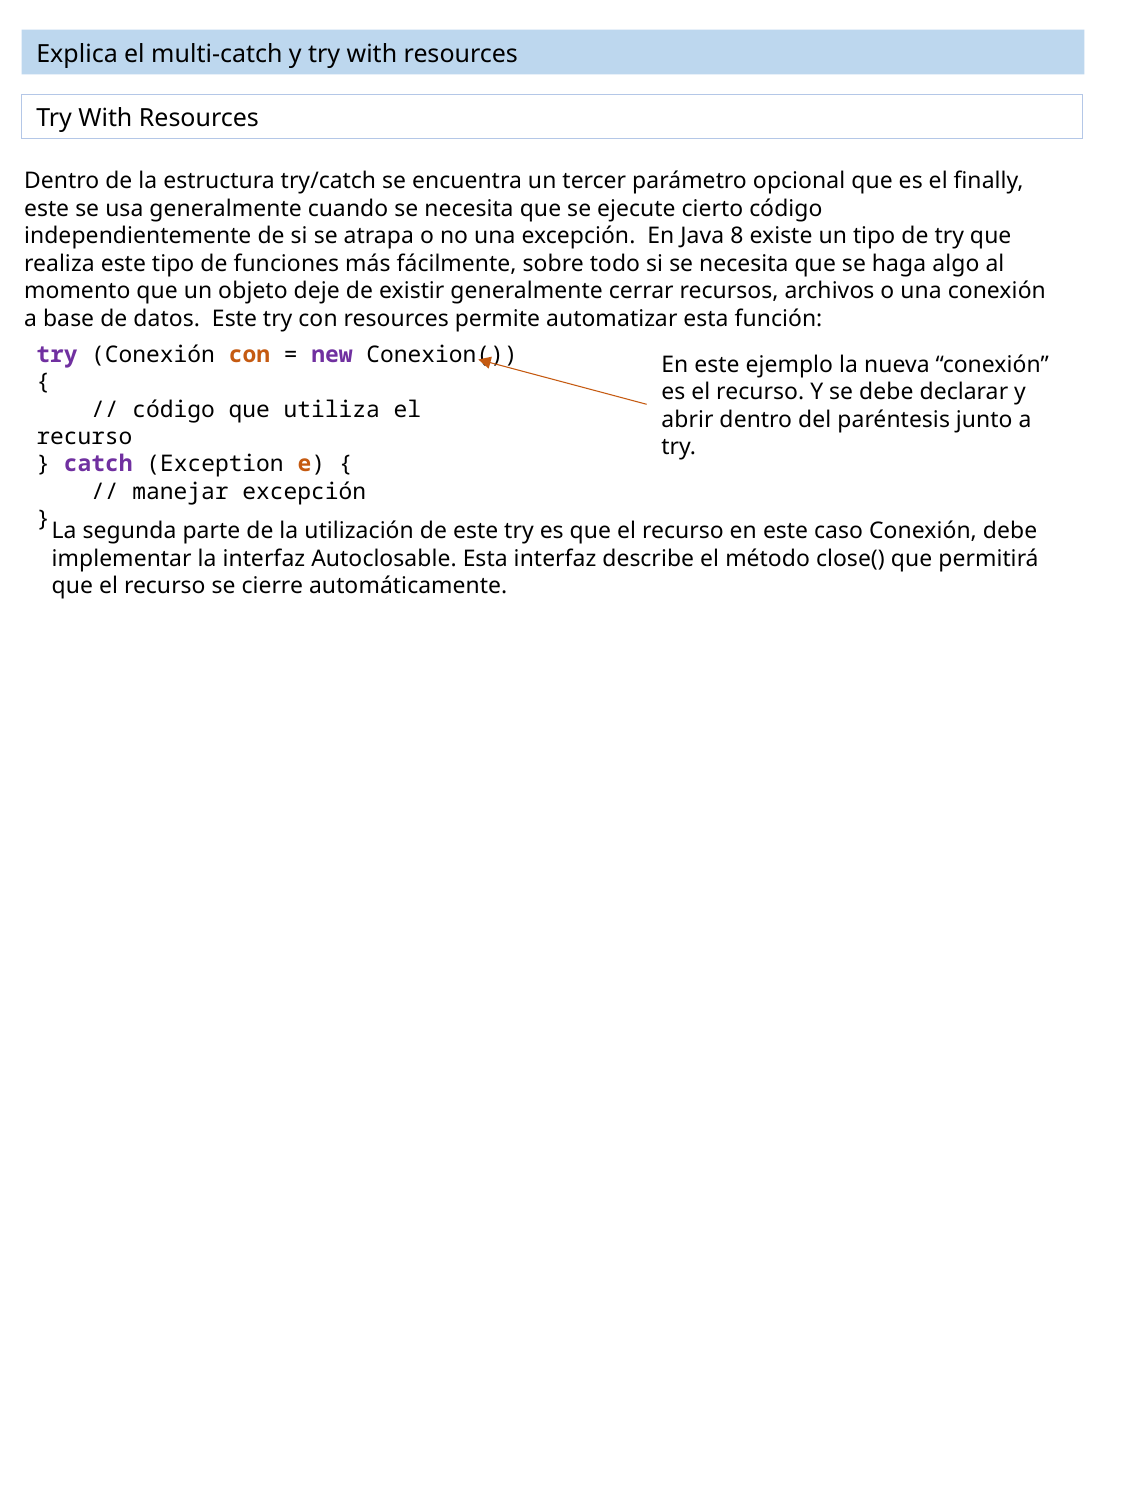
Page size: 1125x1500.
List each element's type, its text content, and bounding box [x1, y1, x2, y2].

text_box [478, 359, 647, 392]
text_box Explica el multi-catch y try with resources [21, 29, 1085, 75]
text_box Dentro de la estructura try/catch se encuentra un tercer parámetro opcional que es el finally, este se usa generalmente cuando se necesita que se ejecute cierto código independientemente de si se atrapa o no una excepción. En Java 8 existe un tipo de try que realiza este tipo de funciones más fácilmente, sobre todo si se necesita que se haga algo al momento que un objeto deje de existir generalmente cerrar recursos, archivos o una conexión a base de datos. Este try con resources permite automatizar esta función: [9, 158, 1071, 339]
text_box La segunda parte de la utilización de este try es que el recurso en este caso Conexión, debe implementar la interfaz Autoclosable. Esta interfaz describe el método close() que permitirá que el recurso se cierre automáticamente. [36, 508, 1085, 606]
text_box Try With Resources [21, 94, 1083, 139]
text_box try (Conexión con = new Conexion()) { // código que utiliza el recurso } catch (Exception e) { // manejar excepción } [21, 331, 542, 539]
text_box En este ejemplo la nueva “conexión” es el recurso. Y se debe declarar y abrir dentro del paréntesis junto a try. [646, 341, 1083, 467]
